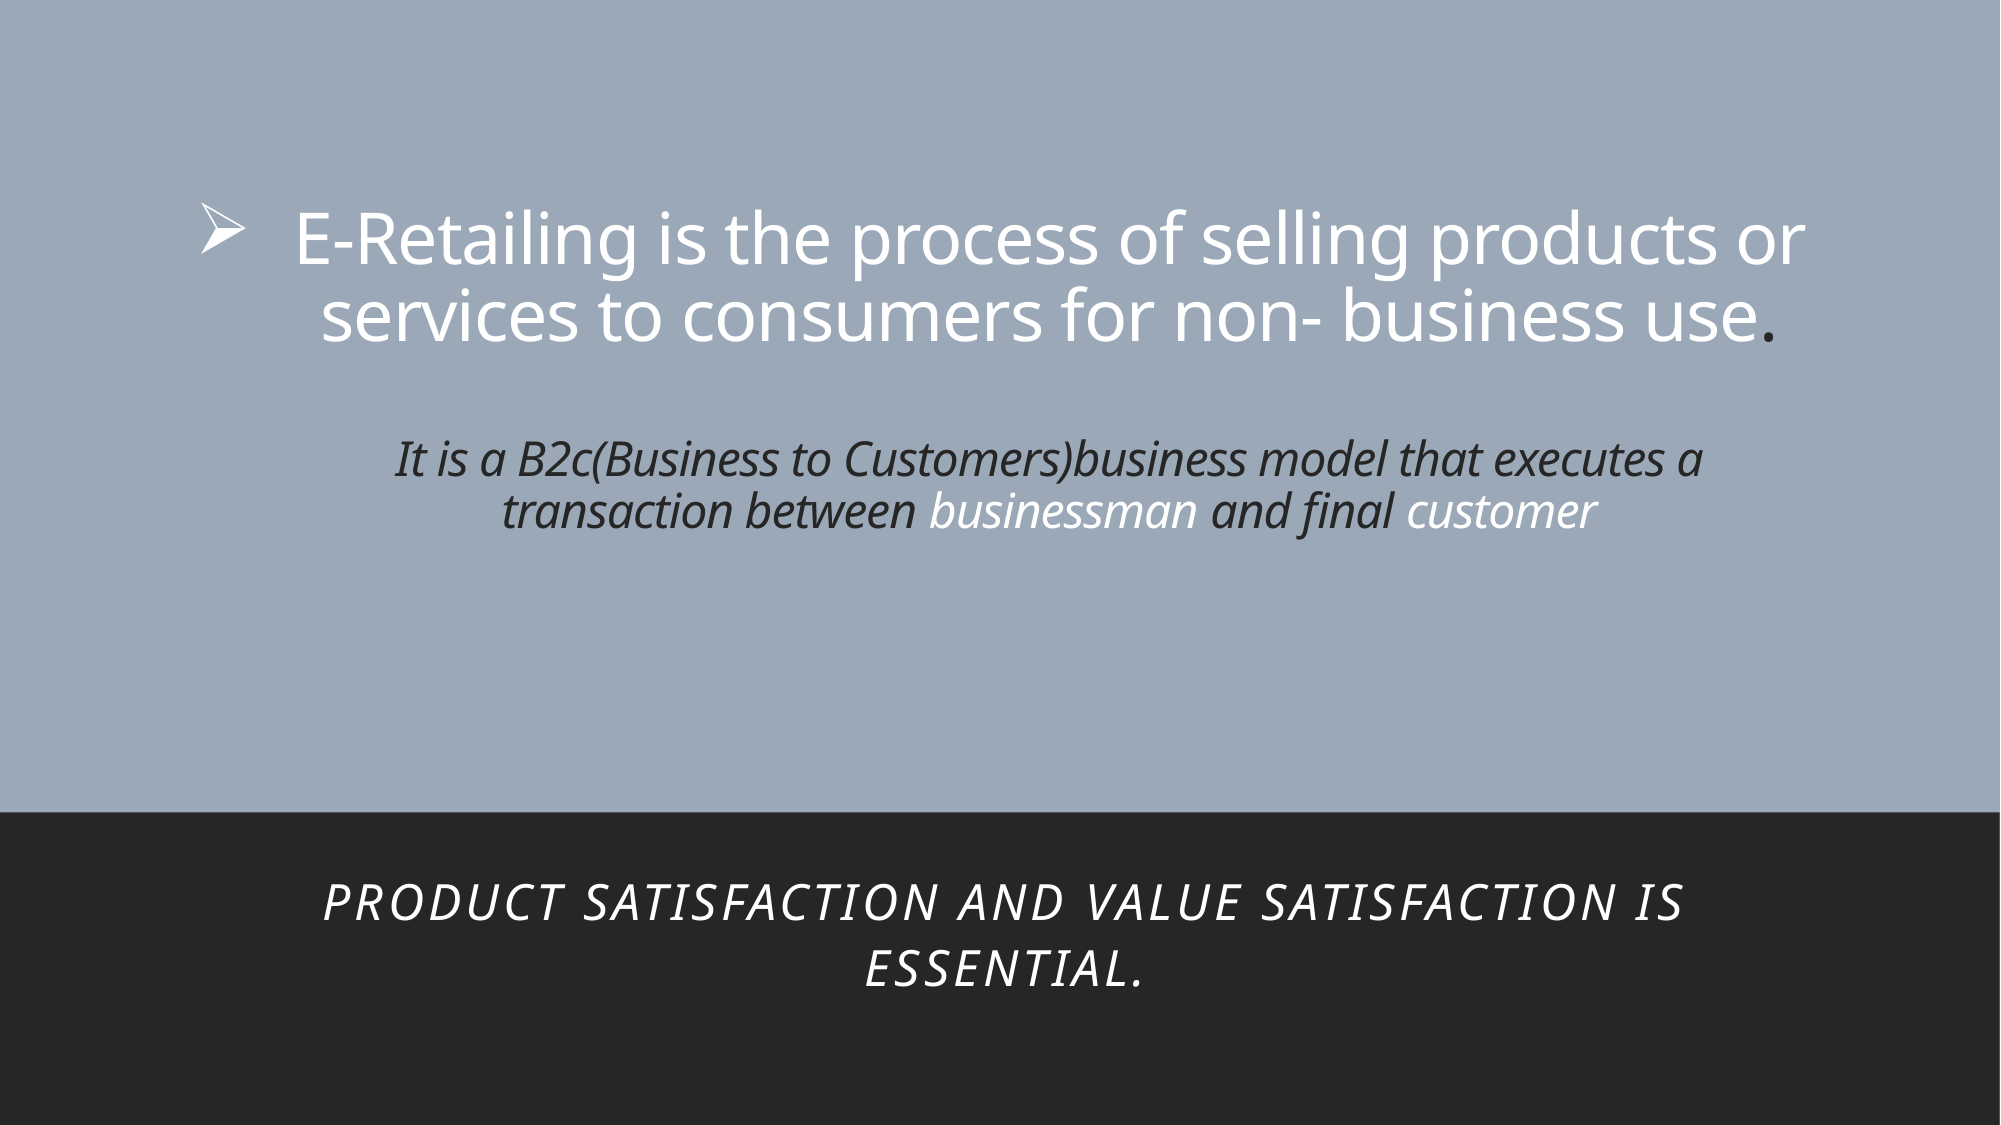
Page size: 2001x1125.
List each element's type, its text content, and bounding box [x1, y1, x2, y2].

subtitle Product satisfaction and value satisfaction is essential. [180, 857, 1831, 1045]
text_box [0, 0, 2000, 811]
text_box [0, 811, 2000, 1125]
title E-Retailing is the process of selling products or services to consumers for non- business use. It is a B2c(Business to Customers)business model that executes a transaction between businessman and final customer [180, 124, 1830, 710]
